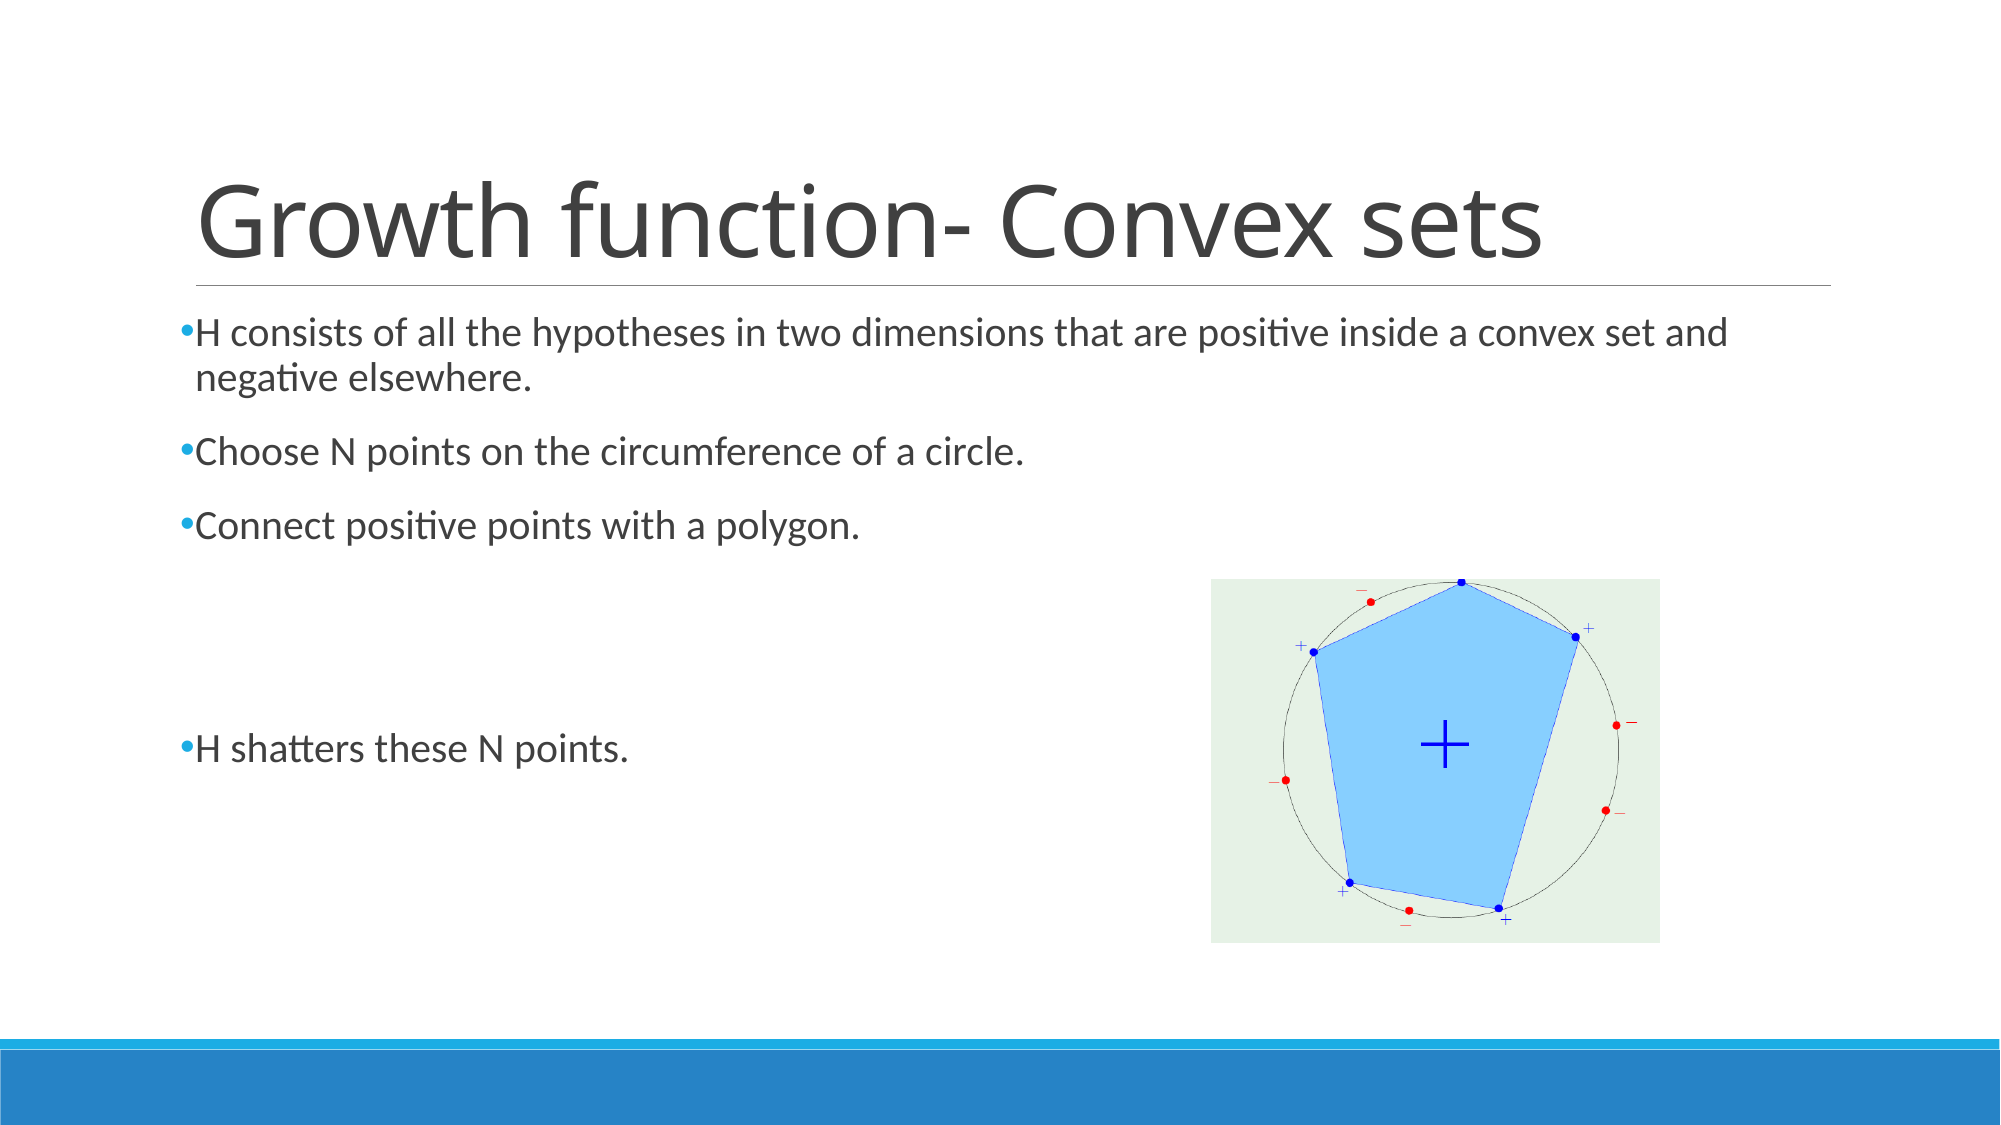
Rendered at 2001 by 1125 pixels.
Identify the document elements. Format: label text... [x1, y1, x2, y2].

picture [1211, 579, 1661, 944]
title Growth function- Convex sets [180, 47, 1830, 285]
